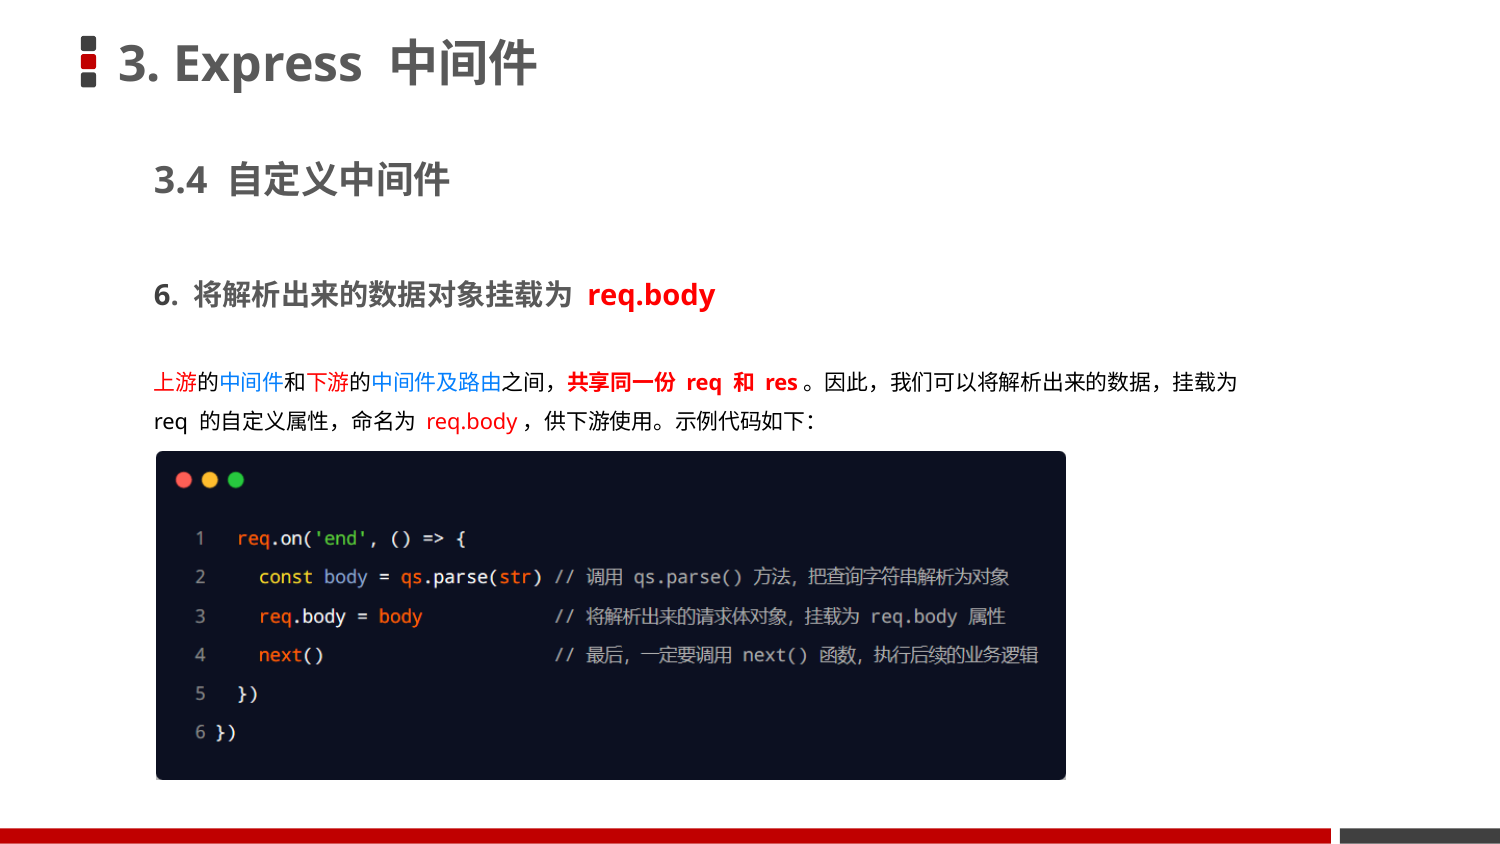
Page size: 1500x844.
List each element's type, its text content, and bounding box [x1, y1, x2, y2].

list 3.4 自定义中间件 [139, 153, 1209, 243]
picture [155, 451, 1066, 780]
list 上游的中间件和下游的中间件及路由之间，共享同一份 req 和 res。因此，我们可以将解析出来的数据，挂载为 req 的自定义属性，命名为 req.body，供下游使用。示例代码如下： [139, 348, 1294, 452]
title 3. Express 中间件 [103, 0, 1209, 130]
text_box 6. 将解析出来的数据对象挂载为 req.body [139, 273, 1204, 320]
